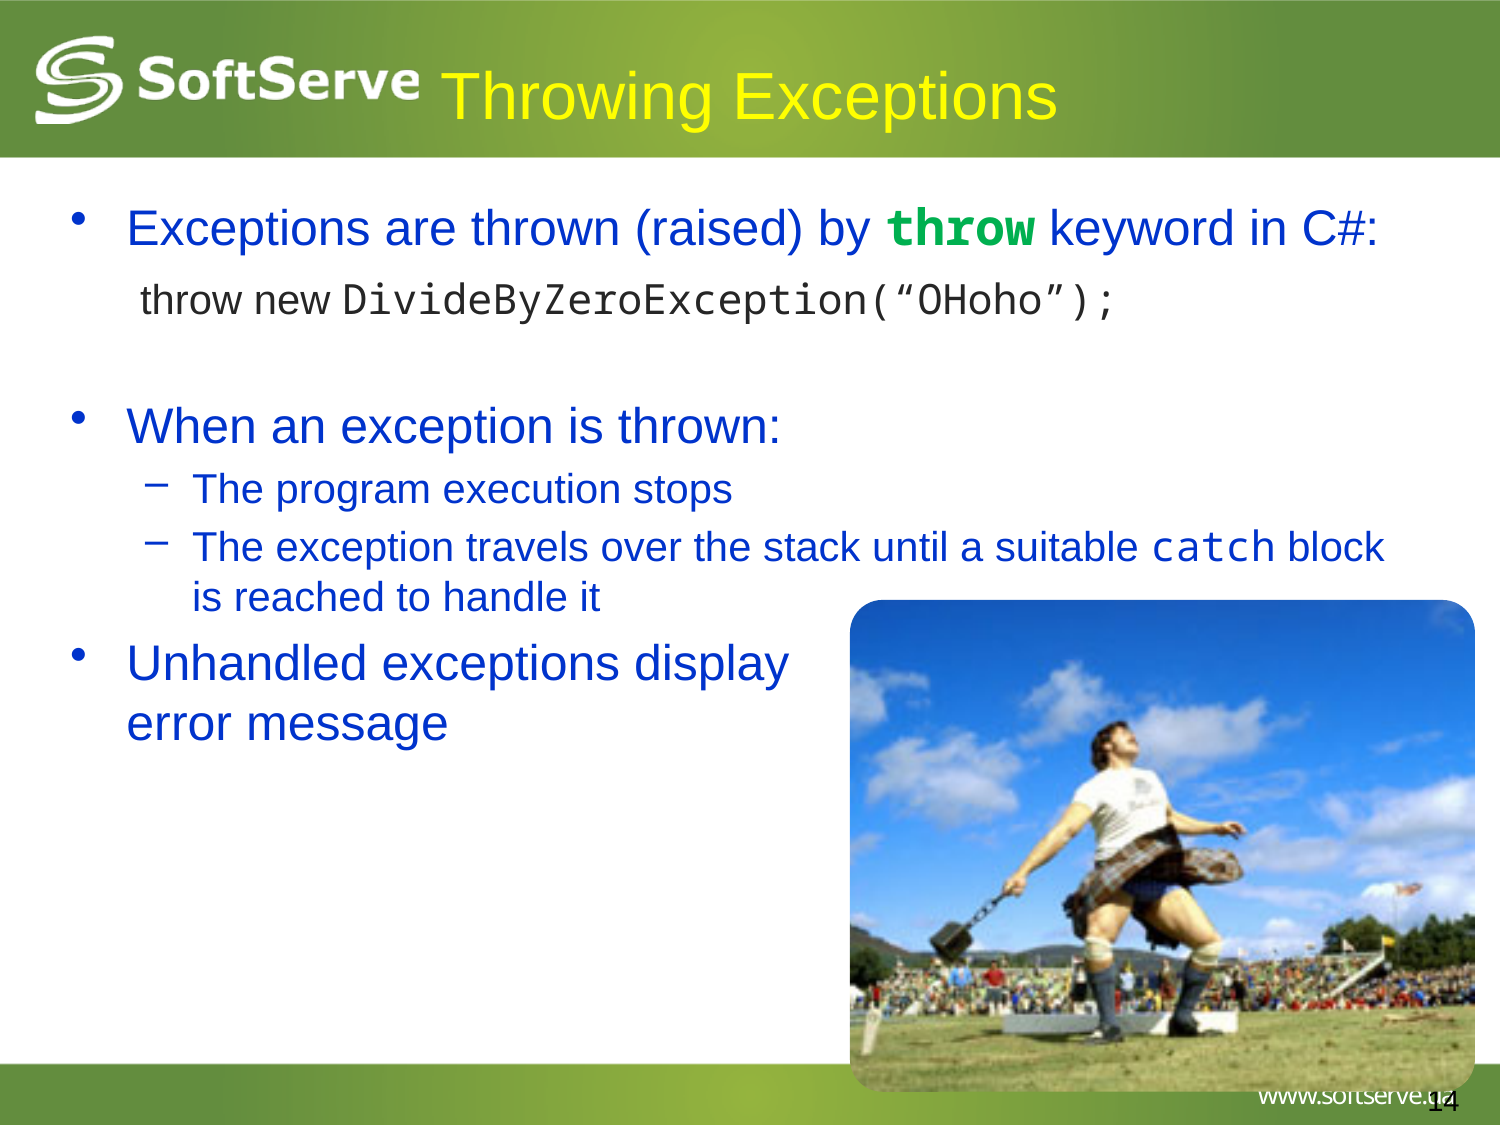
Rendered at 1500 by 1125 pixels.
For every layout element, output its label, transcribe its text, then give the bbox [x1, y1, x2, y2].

title Throwing Exceptions [75, 45, 1425, 187]
slide_number 14 [1412, 1074, 1488, 1113]
picture [0, 0, 1500, 1125]
list Exceptions are thrown (raised) by throw keyword in C#: throw new DivideByZeroException(“OHoho”); When an exception is thrown: The program execution stops The exception travels over the stack until a suitable catch block is reached to handle it Unhandled exceptions display error message [55, 187, 1440, 1071]
